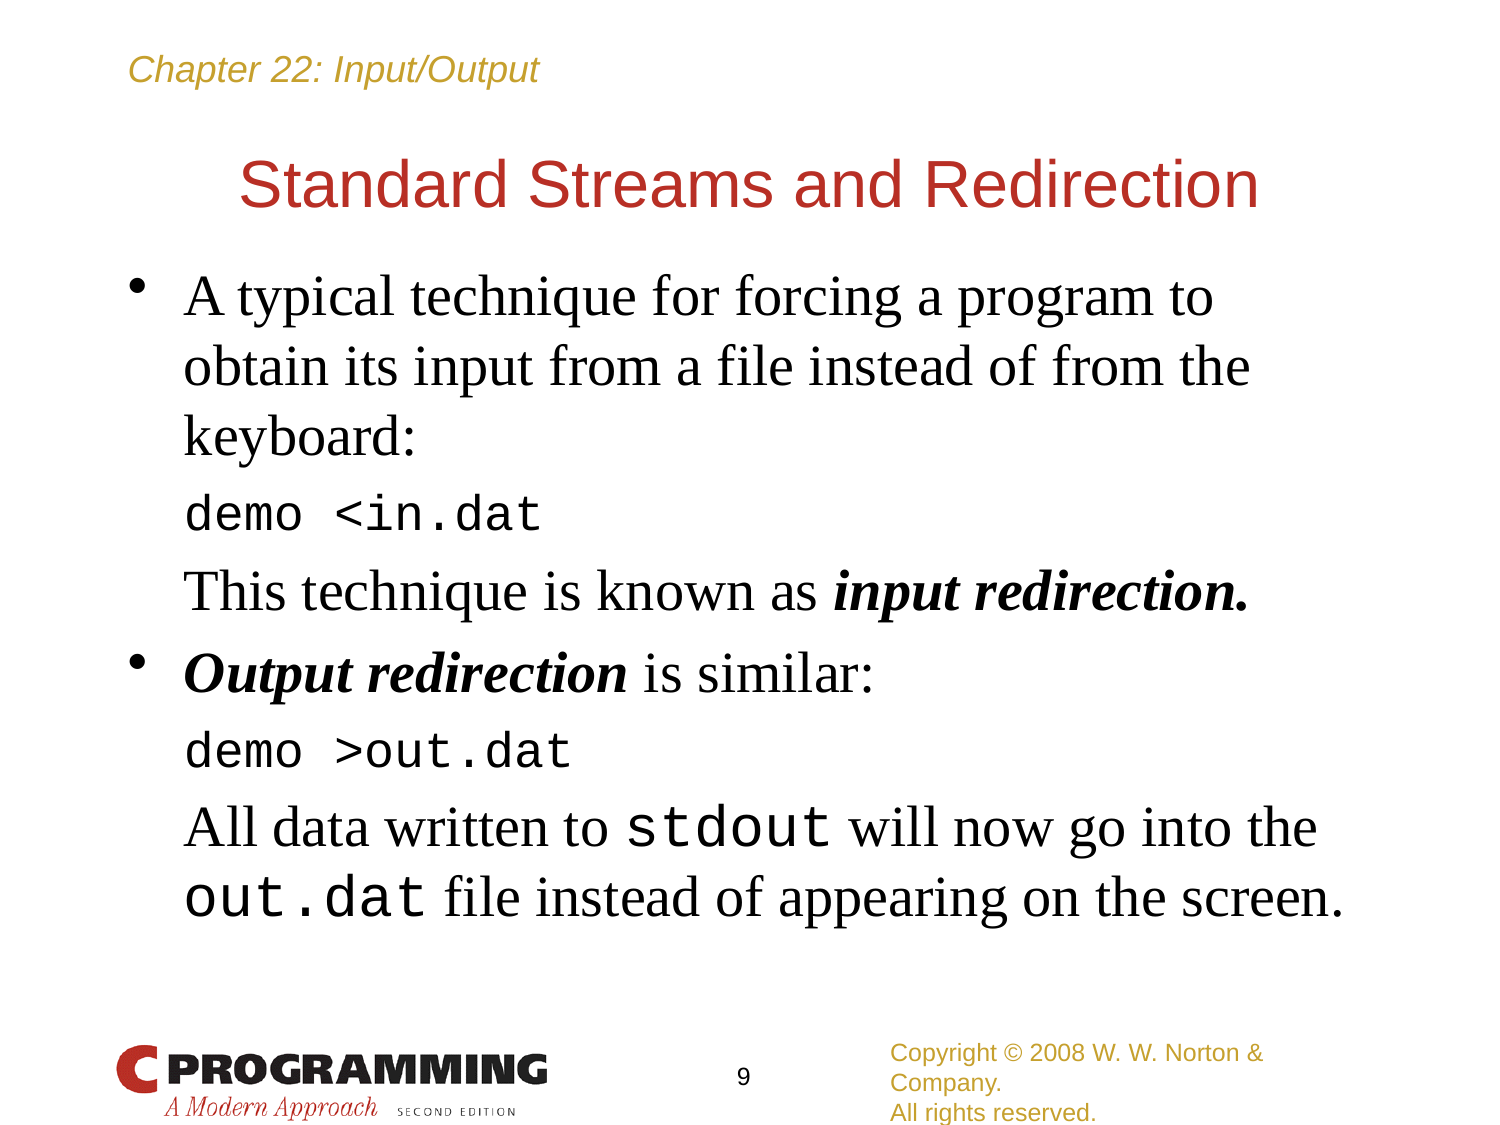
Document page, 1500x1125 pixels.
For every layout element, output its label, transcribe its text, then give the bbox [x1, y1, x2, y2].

slide_number 9 [687, 1049, 801, 1101]
title Standard Streams and Redirection [112, 125, 1388, 238]
list A typical technique for forcing a program to obtain its input from a file instead of from the keyboard: demo <in.dat This technique is known as input redirection. Output redirection is similar: demo >out.dat All data written to stdout will now go into the out.dat file instead of appearing on the screen. [112, 249, 1388, 1038]
footer Copyright © 2008 W. W. Norton & Company. All rights reserved. [874, 1043, 1388, 1119]
picture [112, 1041, 550, 1123]
